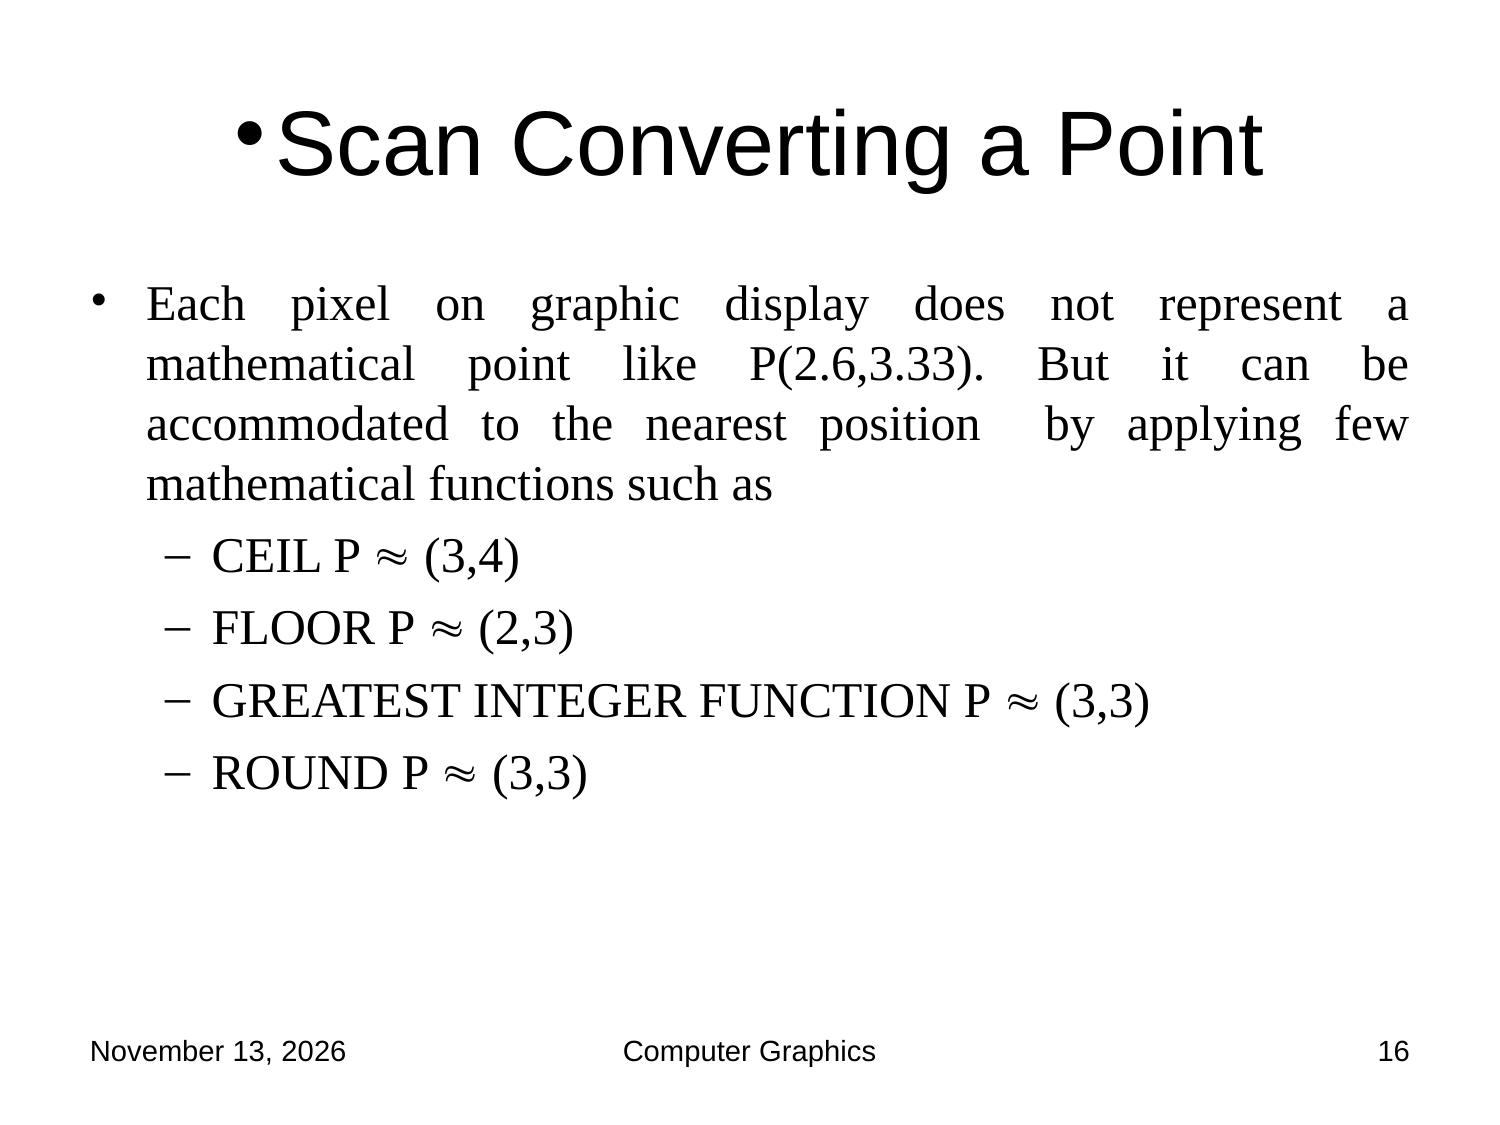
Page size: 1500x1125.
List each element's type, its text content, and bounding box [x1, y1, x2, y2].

text_box Each pixel on graphic display does not represent a mathematical point like P(2.6,3.33). But it can be accommodated to the nearest position by applying few mathematical functions such as CEIL P  (3,4) FLOOR P  (2,3) GREATEST INTEGER FUNCTION P  (3,3) ROUND P  (3,3) [75, 262, 1425, 1005]
text_box Wednesday, February 16, 2022 [74, 1024, 425, 1103]
text_box Scan Converting a Point [75, 44, 1425, 233]
text_box 1 [1074, 1024, 1425, 1103]
text_box Computer Graphics [512, 1024, 988, 1103]
